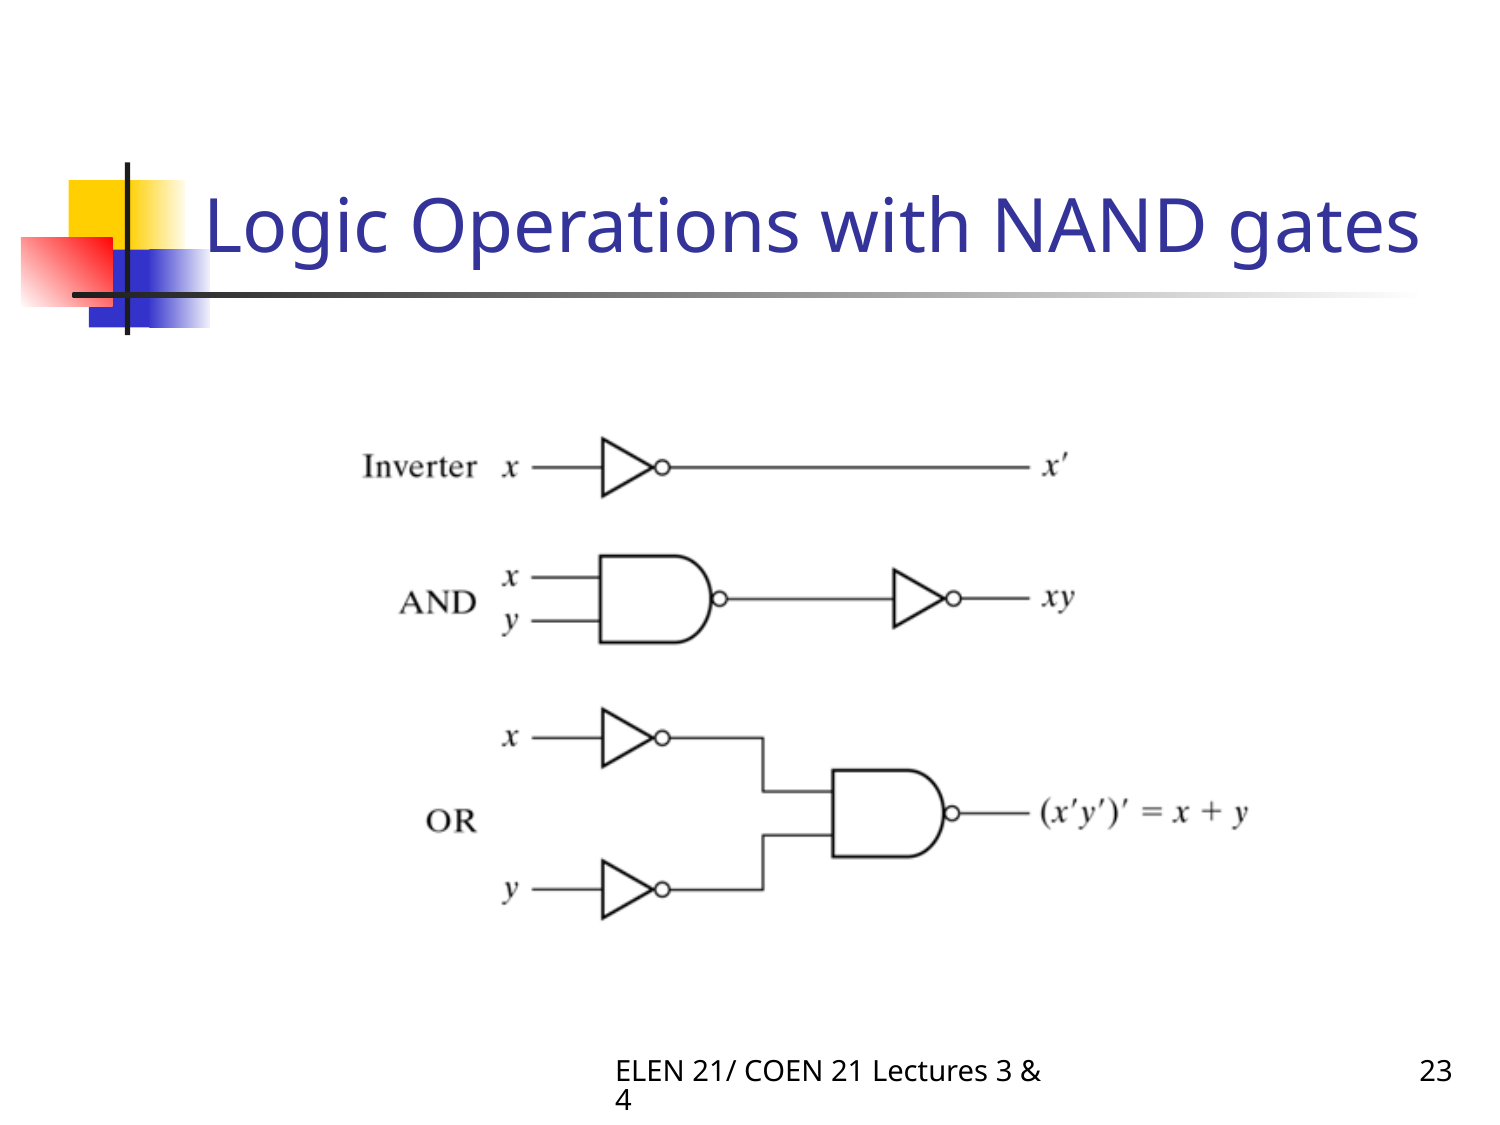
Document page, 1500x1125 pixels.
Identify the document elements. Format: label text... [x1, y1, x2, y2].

slide_number 23 [1154, 1023, 1468, 1100]
footer ELEN 21/ COEN 21 Lectures 3 & 4 [599, 1023, 1076, 1100]
title Logic Operations with NAND gates [188, 34, 1468, 276]
picture [316, 414, 1310, 953]
